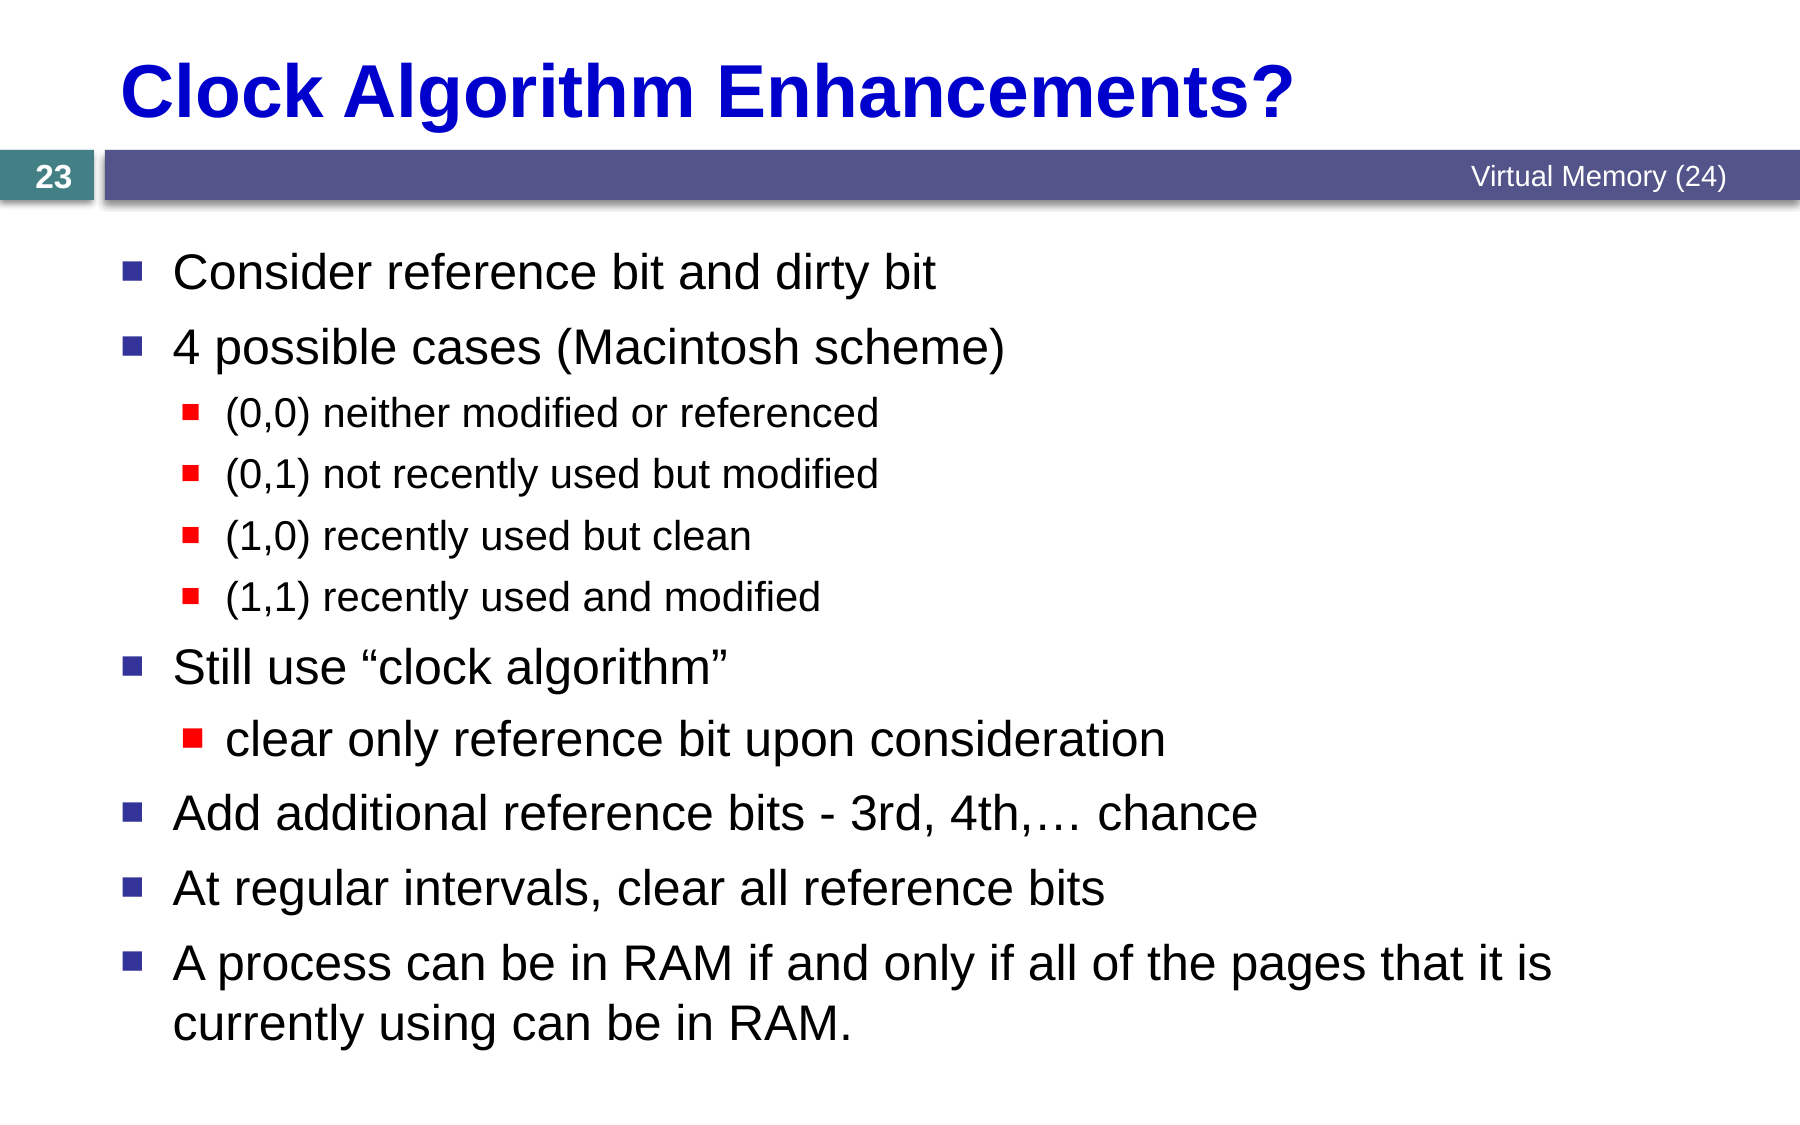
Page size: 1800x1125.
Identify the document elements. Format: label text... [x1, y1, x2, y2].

list Consider reference bit and dirty bit 4 possible cases (Macintosh scheme) (0,0) neither modified or referenced (0,1) not recently used but modified (1,0) recently used but clean (1,1) recently used and modified Still use “clock algorithm” clear only reference bit upon consideration Add additional reference bits - 3rd, 4th,… chance At regular intervals, clear all reference bits A process can be in RAM if and only if all of the pages that it is currently using can be in RAM. [105, 231, 1701, 1038]
slide_number 23 [0, 152, 108, 198]
footer Virtual Memory (24) [675, 149, 1743, 202]
title Clock Algorithm Enhancements? [105, 27, 1743, 149]
